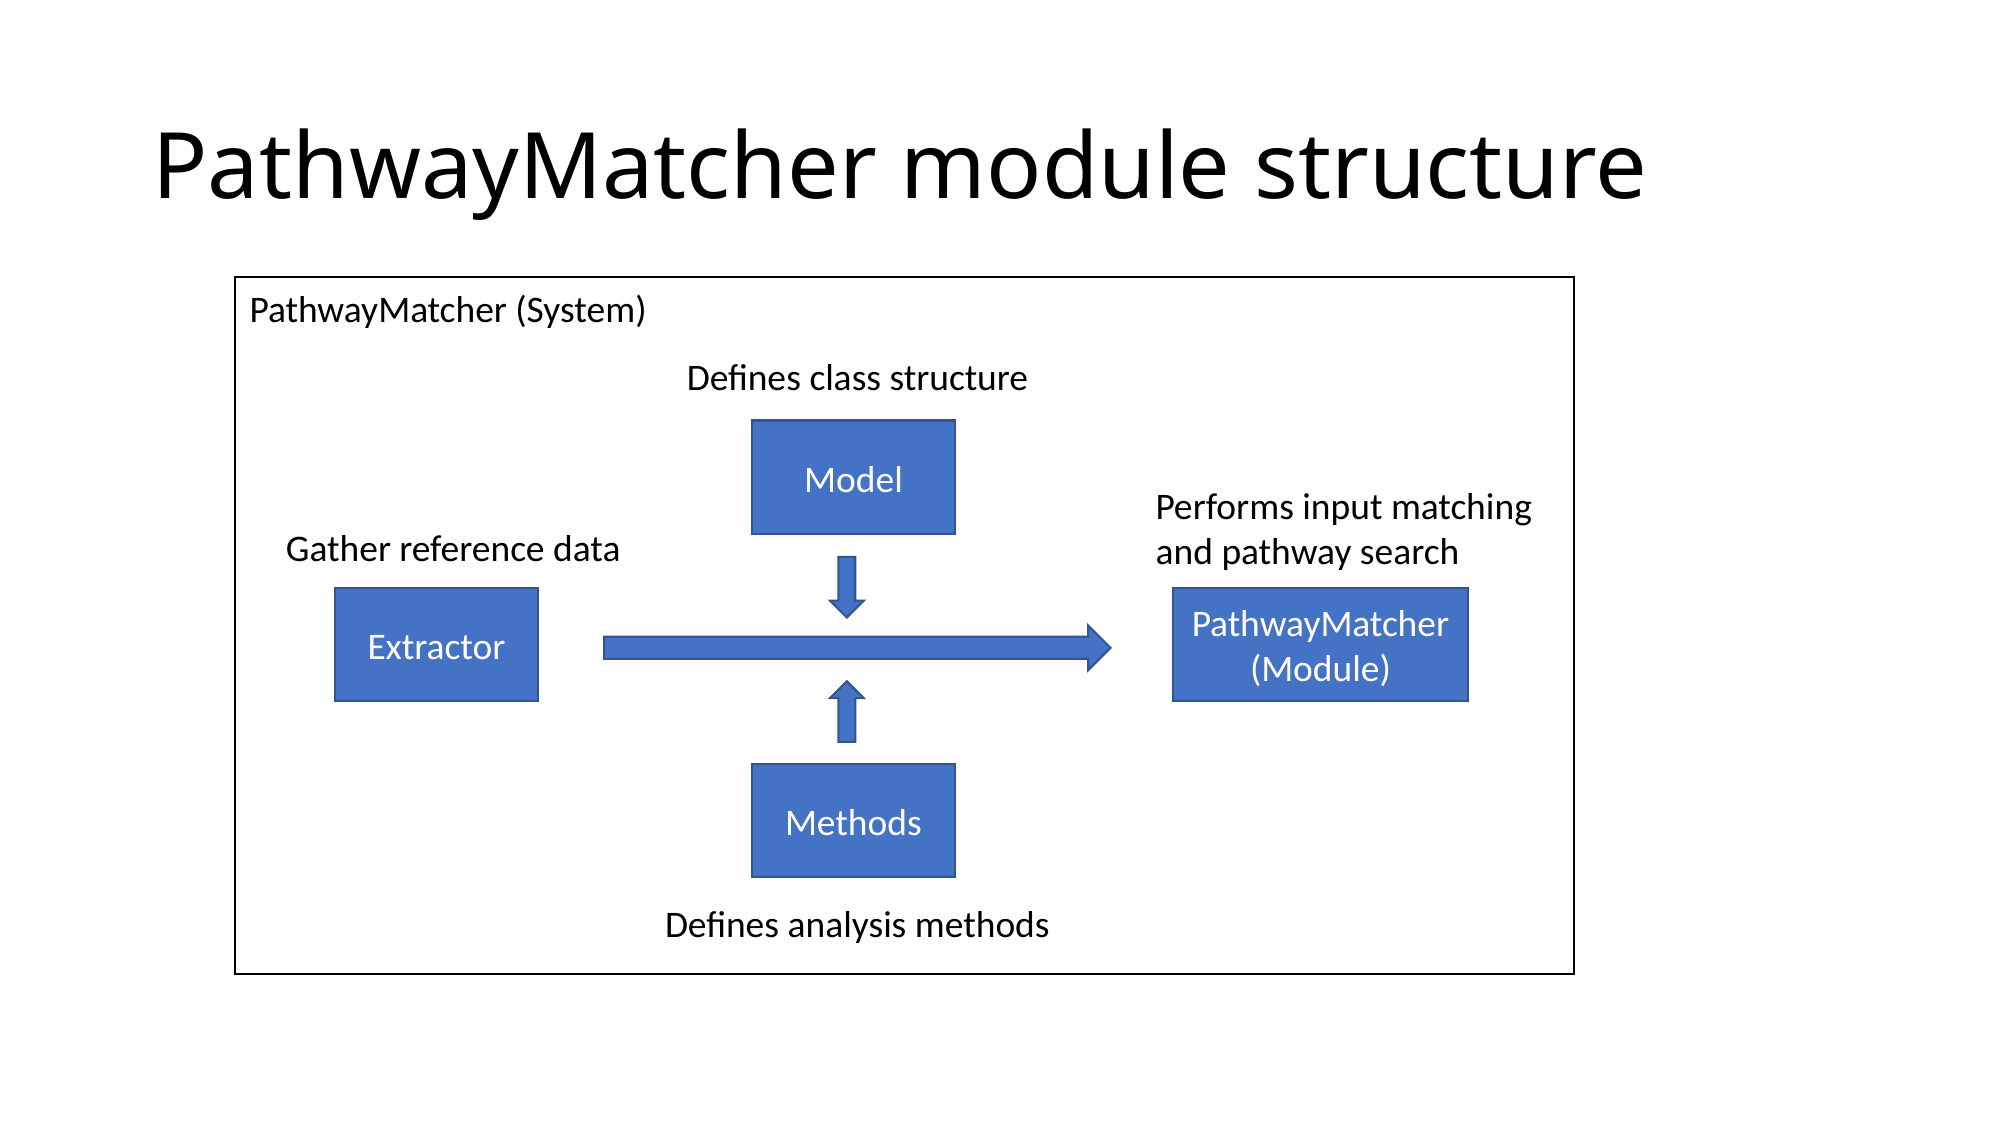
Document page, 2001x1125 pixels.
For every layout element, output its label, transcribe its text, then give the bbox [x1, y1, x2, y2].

text_box Model [751, 419, 956, 535]
text_box Defines class structure [672, 345, 1044, 406]
text_box PathwayMatcher (System) [234, 278, 1575, 975]
text_box Performs input matching and pathway search [1140, 475, 1556, 580]
text_box [603, 622, 1112, 673]
text_box [827, 679, 867, 743]
text_box [827, 555, 867, 620]
text_box Methods [751, 763, 956, 878]
text_box Gather reference data [271, 517, 636, 577]
text_box PathwayMatcher (Module) [1172, 587, 1469, 702]
text_box Extractor [334, 587, 539, 702]
text_box Defines analysis methods [650, 892, 1066, 953]
title PathwayMatcher module structure [137, 59, 1863, 278]
